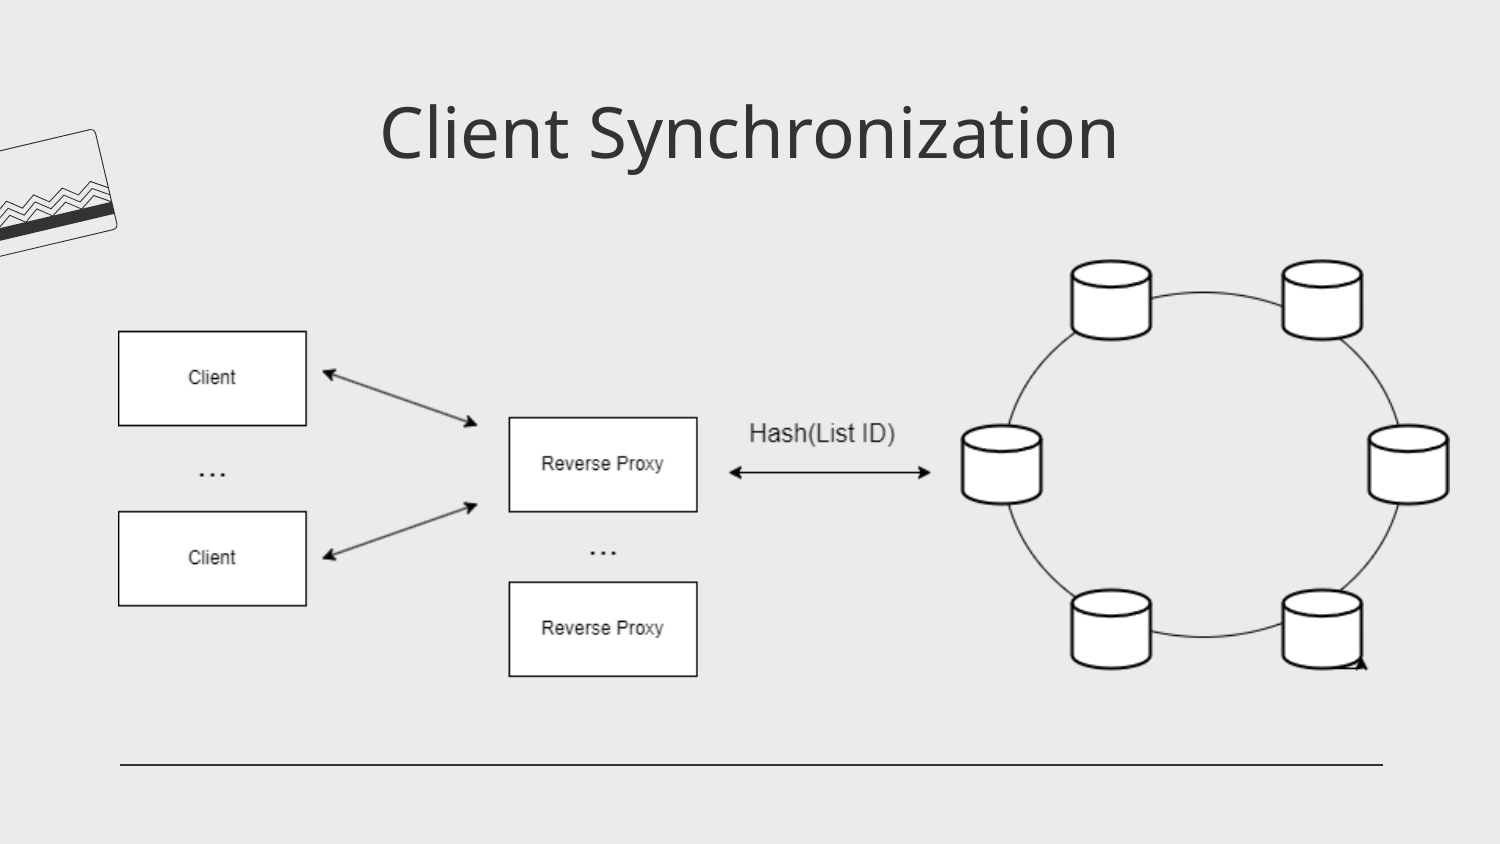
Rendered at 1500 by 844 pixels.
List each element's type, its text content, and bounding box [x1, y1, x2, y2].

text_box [0, 146, 110, 251]
title Client Synchronization [118, 72, 1382, 167]
picture [117, 259, 1450, 682]
